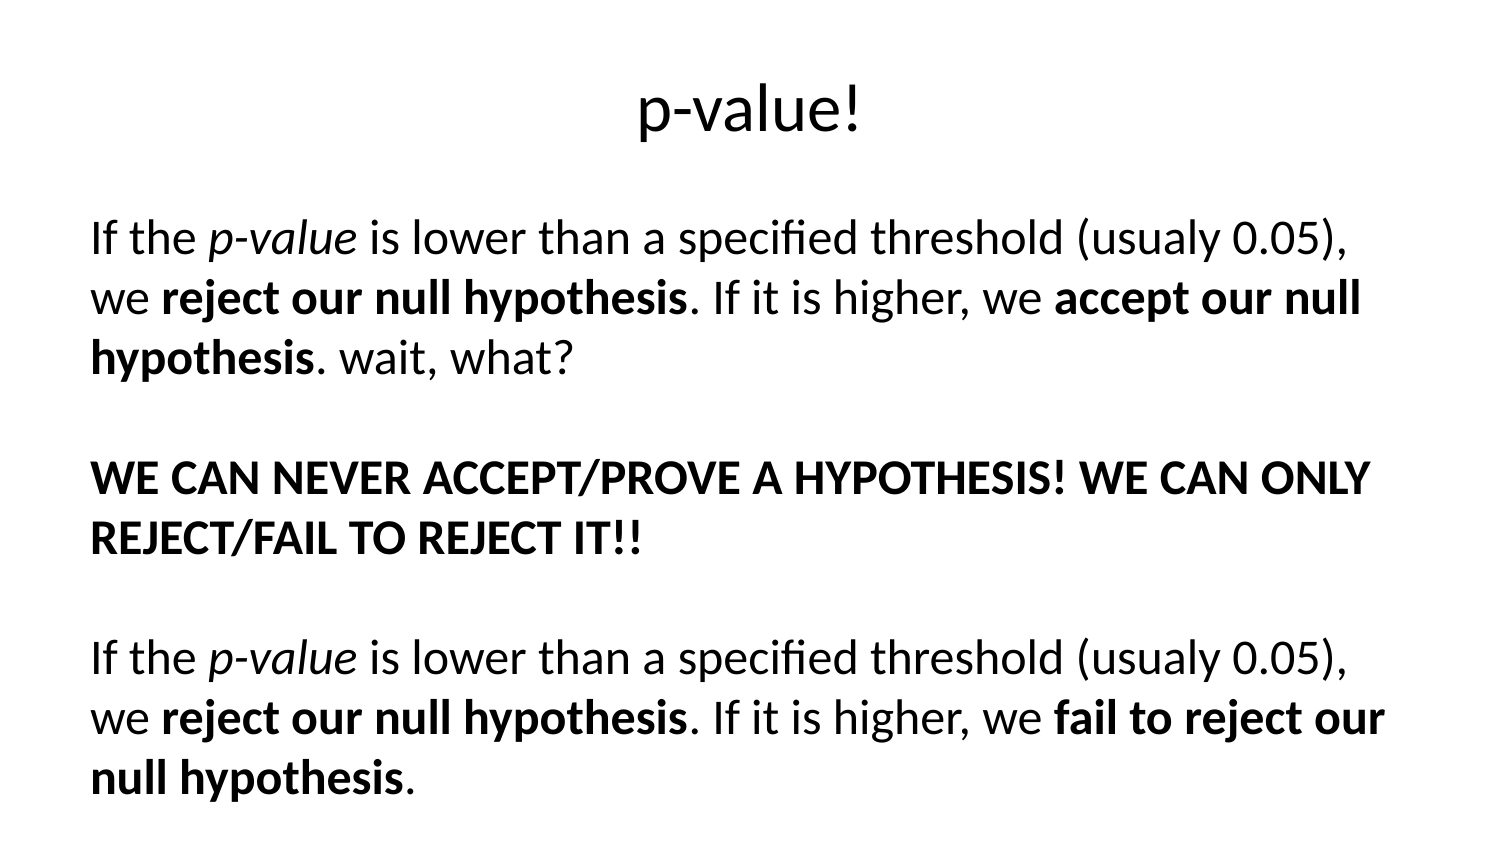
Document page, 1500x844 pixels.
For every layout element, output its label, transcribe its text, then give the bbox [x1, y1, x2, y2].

title p-value! [75, 33, 1425, 175]
list If the p-value is lower than a specified threshold (usualy 0.05), we reject our null hypothesis. If it is higher, we accept our null hypothesis. wait, what? WE CAN NEVER ACCEPT/PROVE A HYPOTHESIS! WE CAN ONLY REJECT/FAIL TO REJECT IT!! If the p-value is lower than a specified threshold (usualy 0.05), we reject our null hypothesis. If it is higher, we fail to reject our null hypothesis. [75, 196, 1425, 844]
